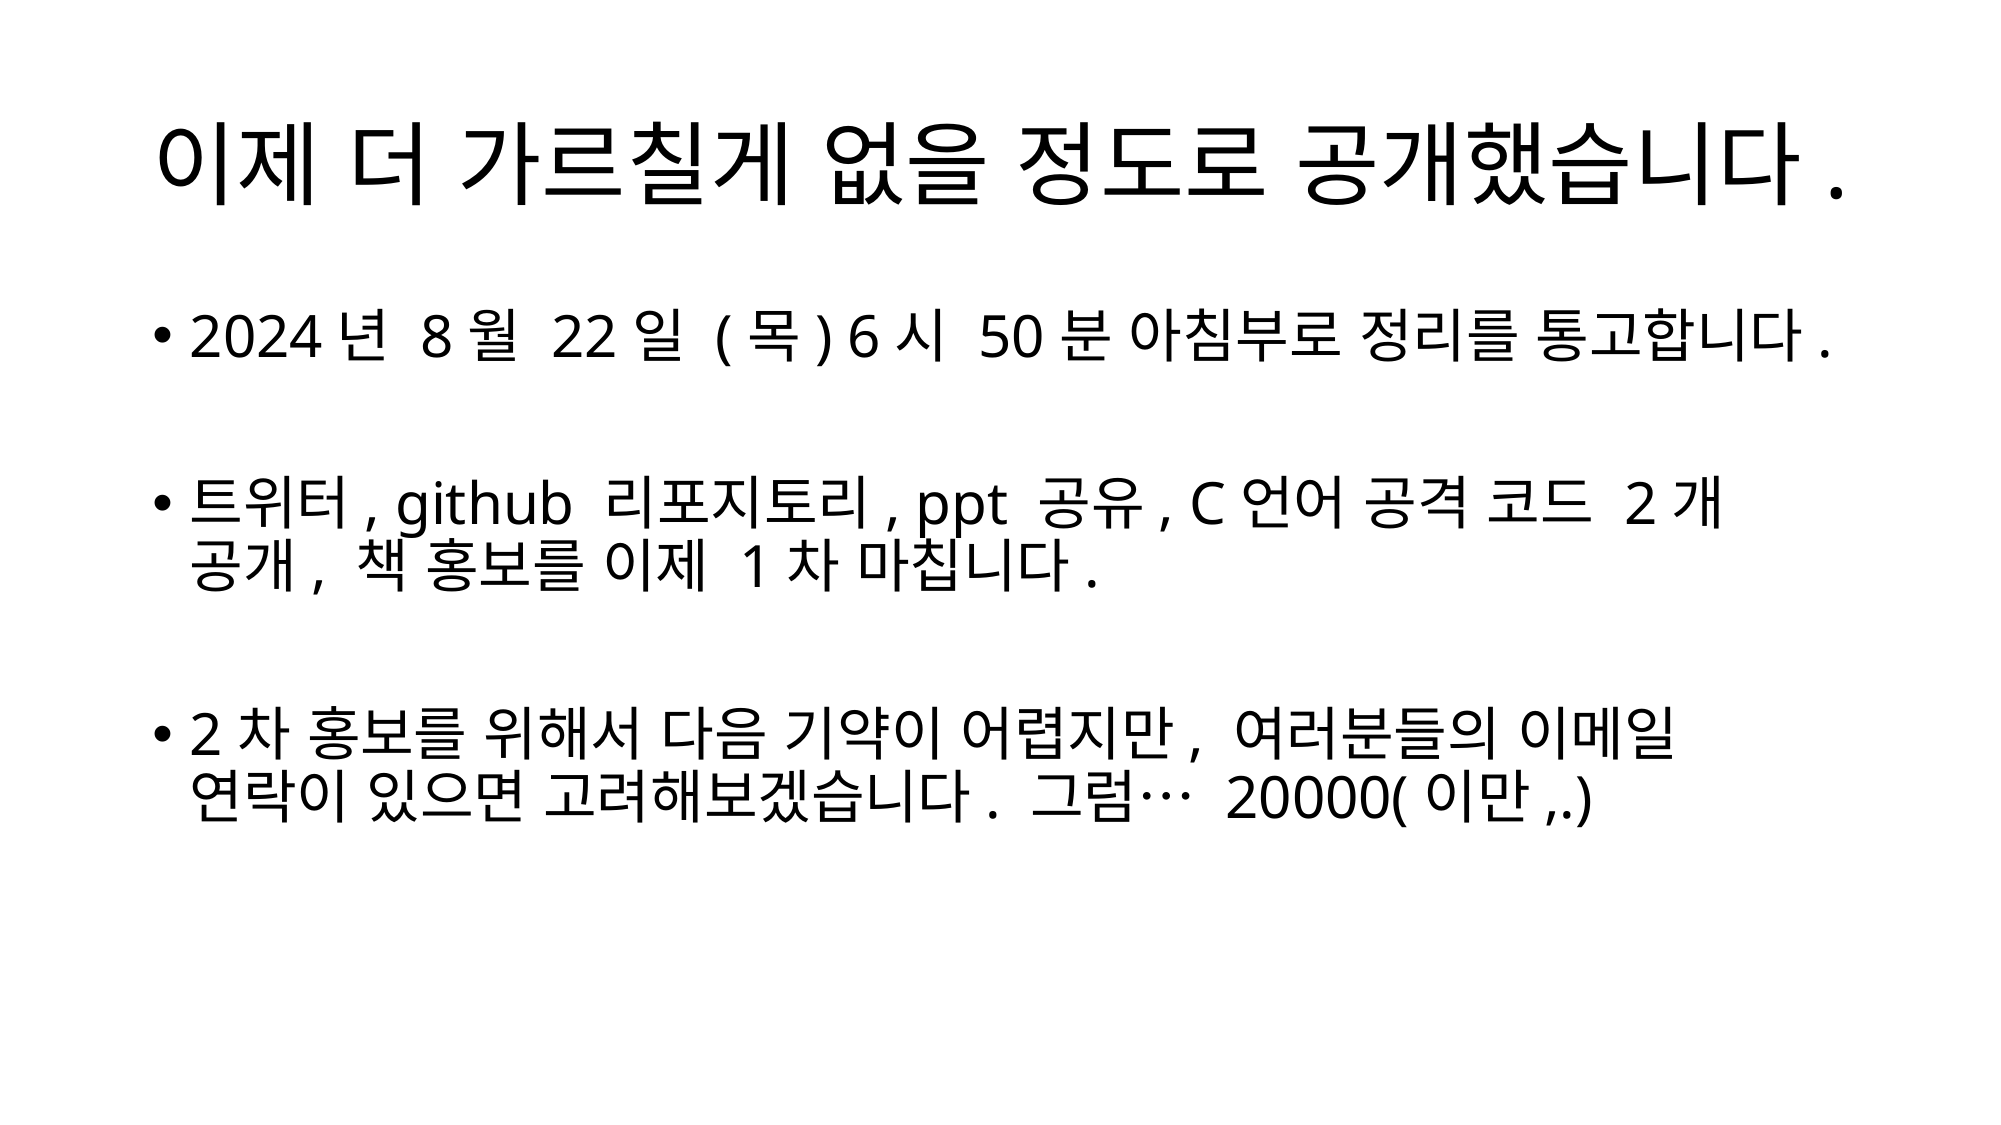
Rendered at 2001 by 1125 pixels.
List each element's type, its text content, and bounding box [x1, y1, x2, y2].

title 이제 더 가르칠게 없을 정도로 공개했습니다. [137, 59, 1863, 278]
list 2024년 8월 22일 (목) 6시 50분 아침부로 정리를 통고합니다. 트위터, github 리포지토리, ppt 공유, C언어 공격 코드 2개 공개, 책 홍보를 이제 1차 마칩니다. 2차 홍보를 위해서 다음 기약이 어렵지만, 여러분들의 이메일 연락이 있으면 고려해보겠습니다. 그럼… 20000(이만,.) [137, 299, 1863, 1014]
